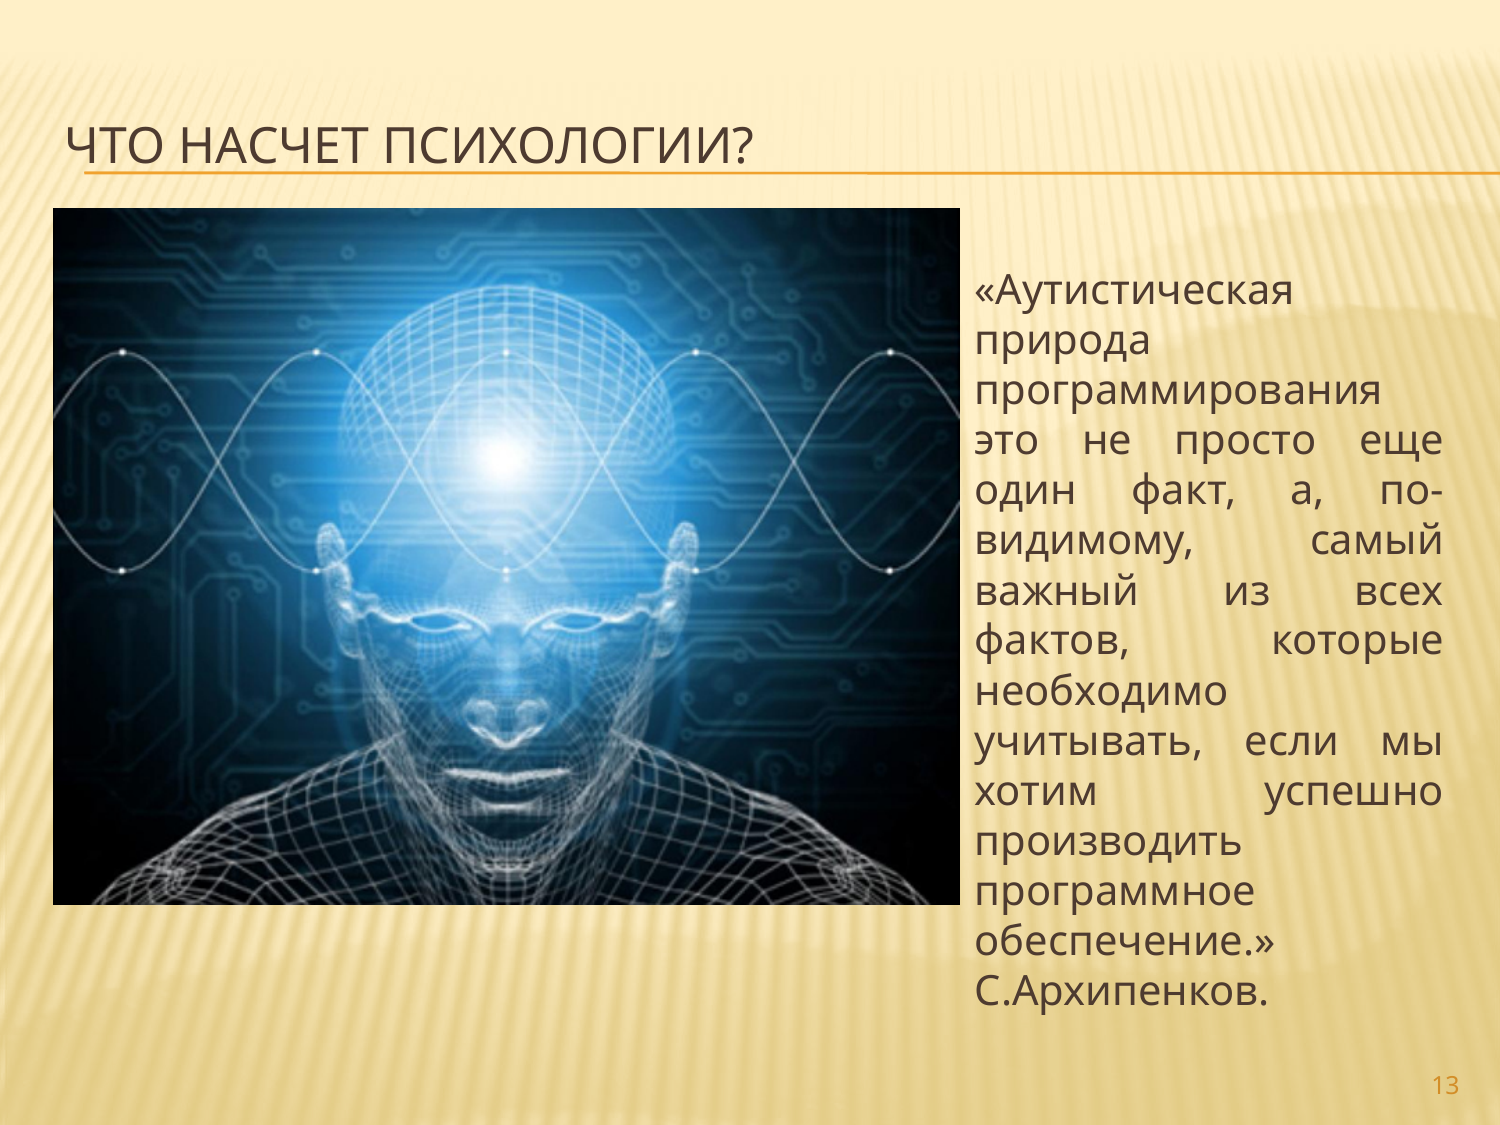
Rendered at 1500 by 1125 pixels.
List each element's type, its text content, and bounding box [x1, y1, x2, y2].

list «Аутистическая природа программирования это не просто еще один факт, а, по-видимому, самый важный из всех фактов, которые необходимо учитывать, если мы хотим успешно производить программное обеспечение.» С.Архипенков. [903, 255, 1459, 1045]
slide_number 13 [1350, 1061, 1475, 1103]
title ЧтО НАСЧЕТ ПСИХОЛОГИИ? [50, 75, 1475, 213]
picture [52, 207, 960, 906]
